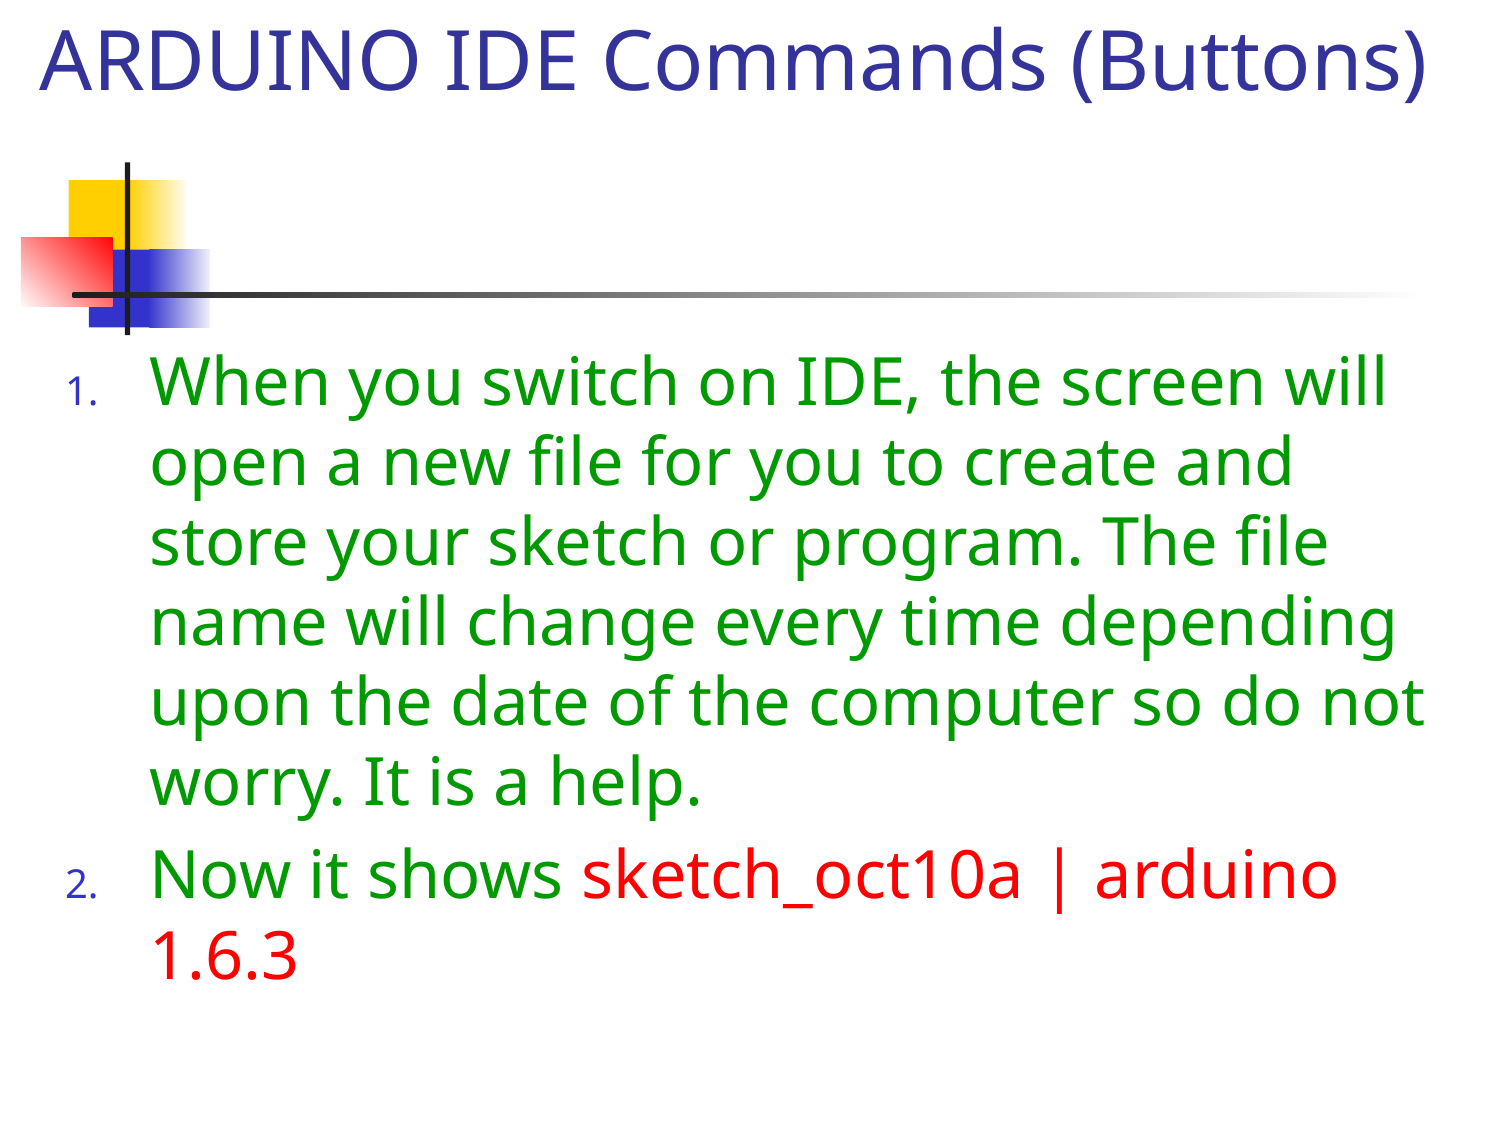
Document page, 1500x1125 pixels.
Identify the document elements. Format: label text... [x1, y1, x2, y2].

list When you switch on IDE, the screen will open a new file for you to create and store your sketch or program. The file name will change every time depending upon the date of the computer so do not worry. It is a help. Now it shows sketch_oct10a | arduino 1.6.3 [50, 331, 1469, 1100]
title ARDUINO IDE Commands (Buttons) [24, 0, 1468, 128]
